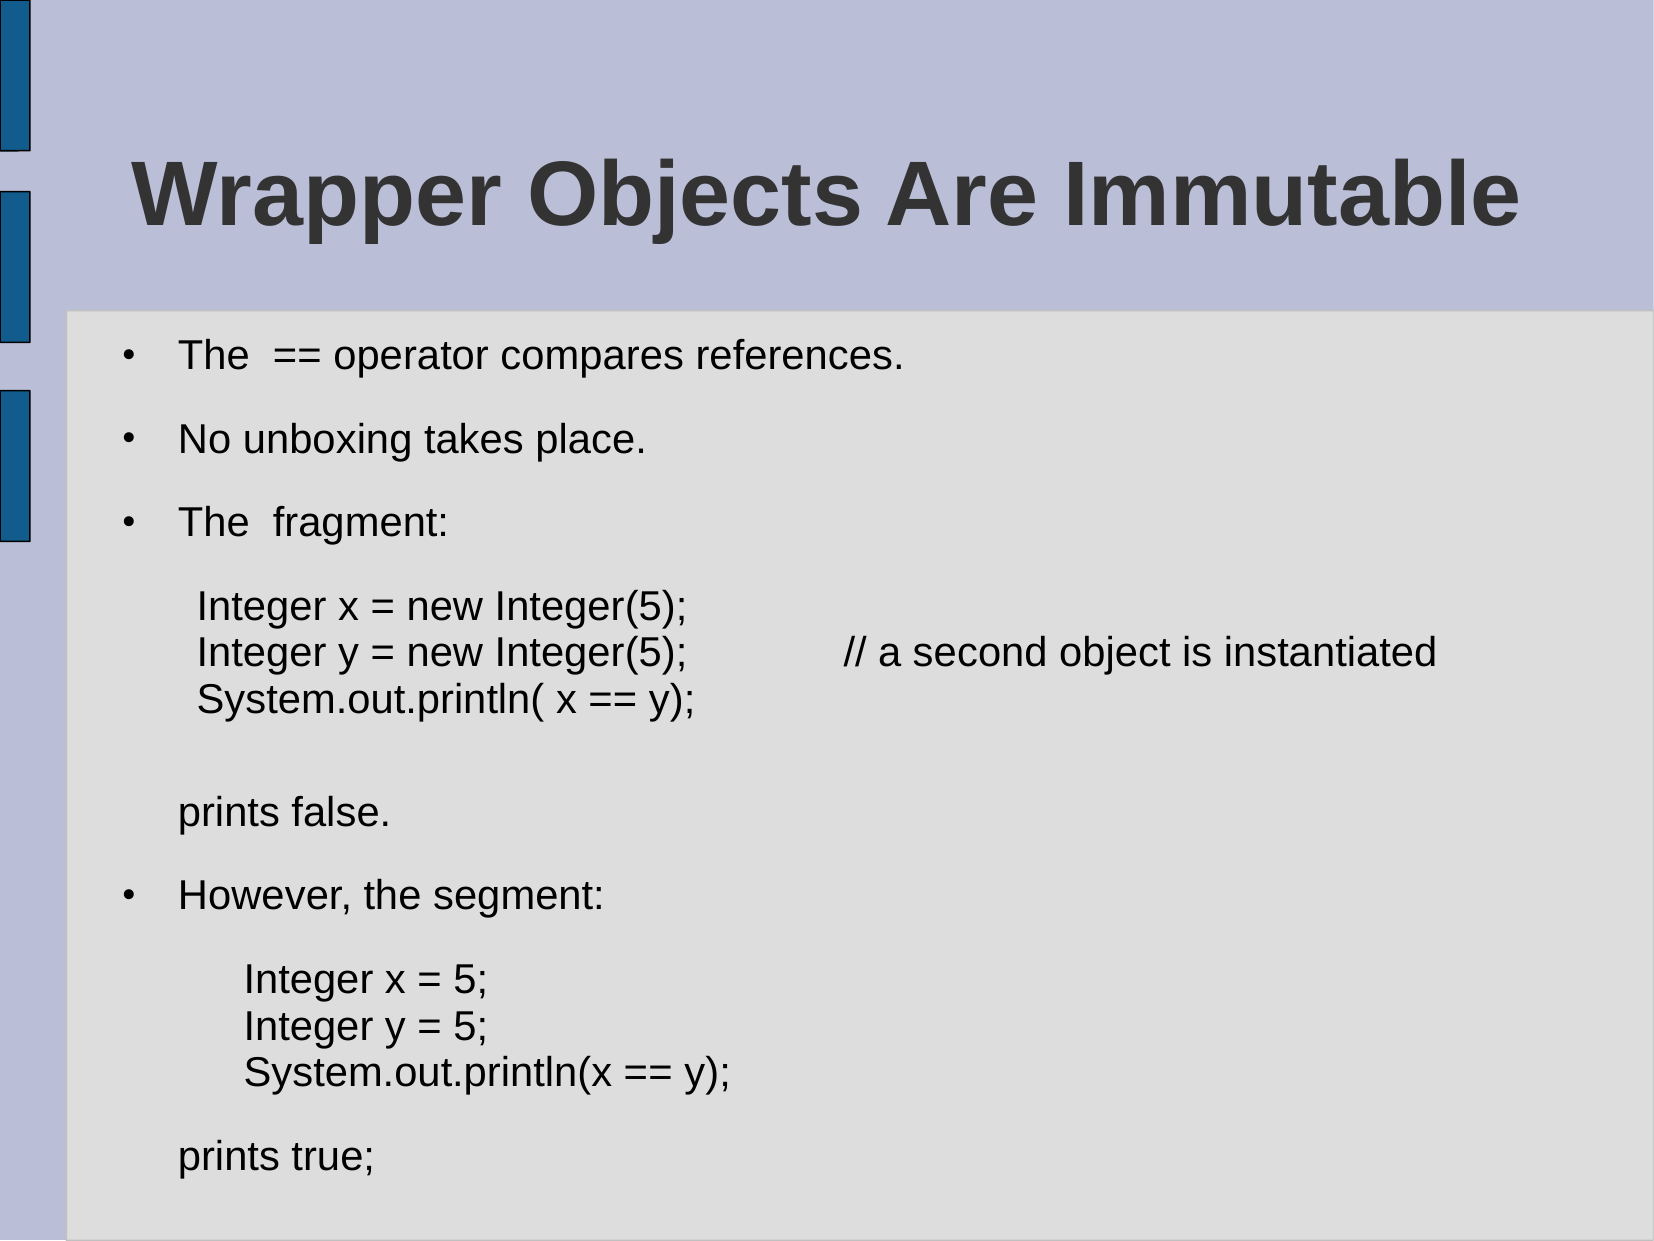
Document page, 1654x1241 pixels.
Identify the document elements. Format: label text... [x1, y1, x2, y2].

title Wrapper Objects Are Immutable [121, 90, 1534, 298]
list The == operator compares references. No unboxing takes place. The fragment: Integer x = new Integer(5); Integer y = new Integer(5); // a second object is instantiated System.out.println( x == y); prints false. However, the segment: Integer x = 5; Integer y = 5; System.out.println(x == y); prints true; [121, 332, 1534, 1171]
